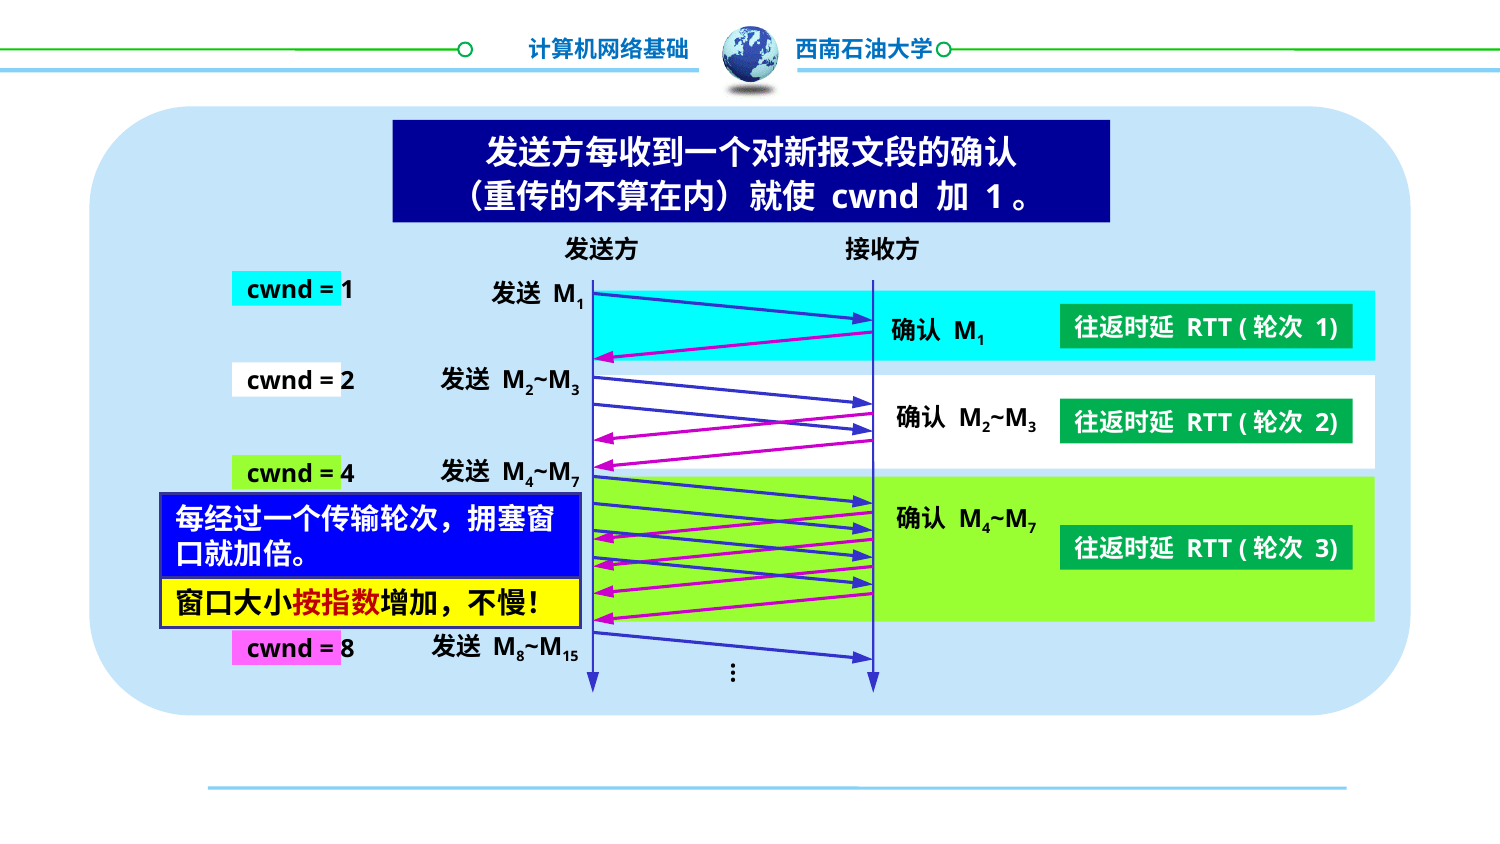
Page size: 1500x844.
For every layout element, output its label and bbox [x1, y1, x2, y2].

text_box [87, 104, 1413, 718]
picture [720, 24, 780, 100]
